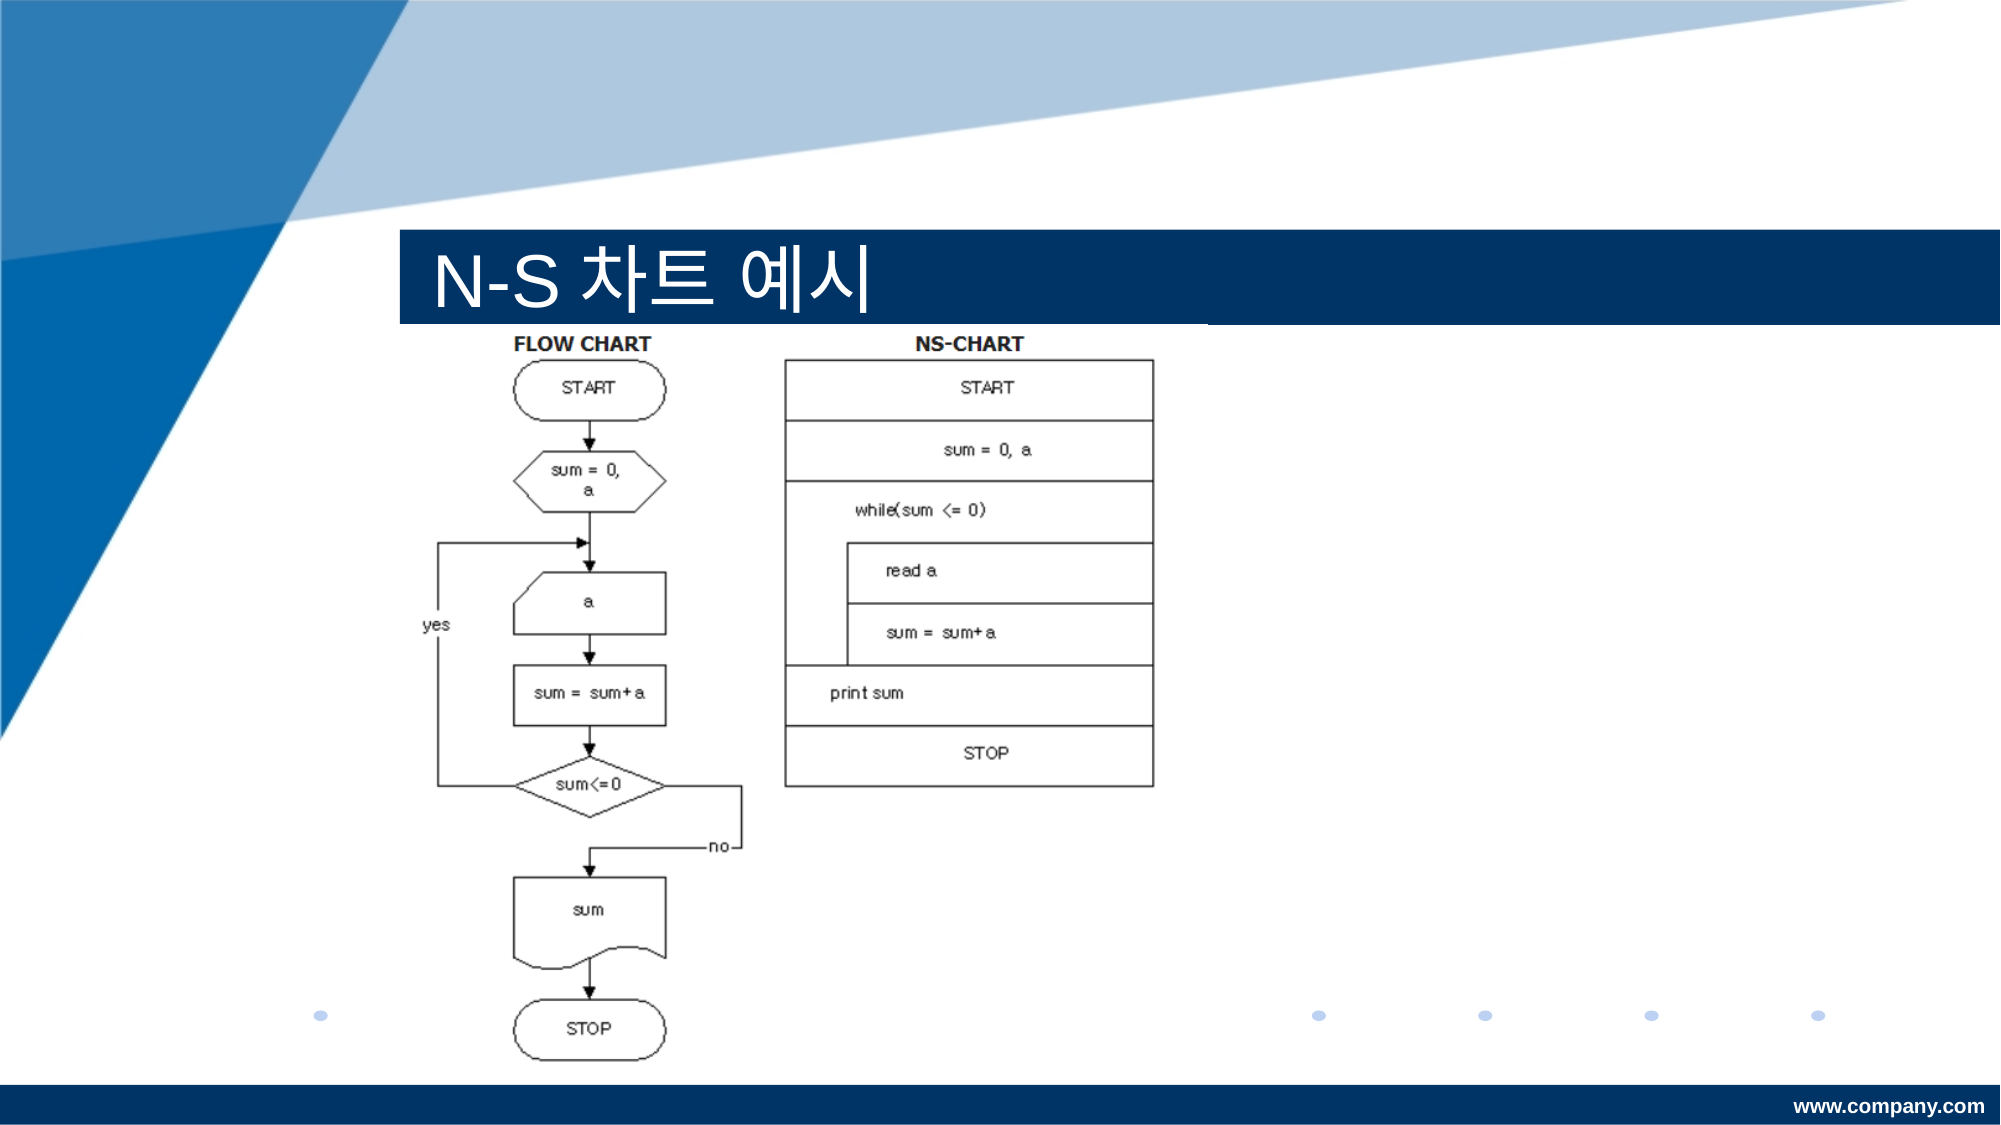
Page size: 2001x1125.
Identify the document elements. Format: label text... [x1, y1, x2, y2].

picture [0, 0, 2000, 842]
title N-S차트 예시 [399, 229, 2000, 325]
picture [399, 324, 1208, 1080]
